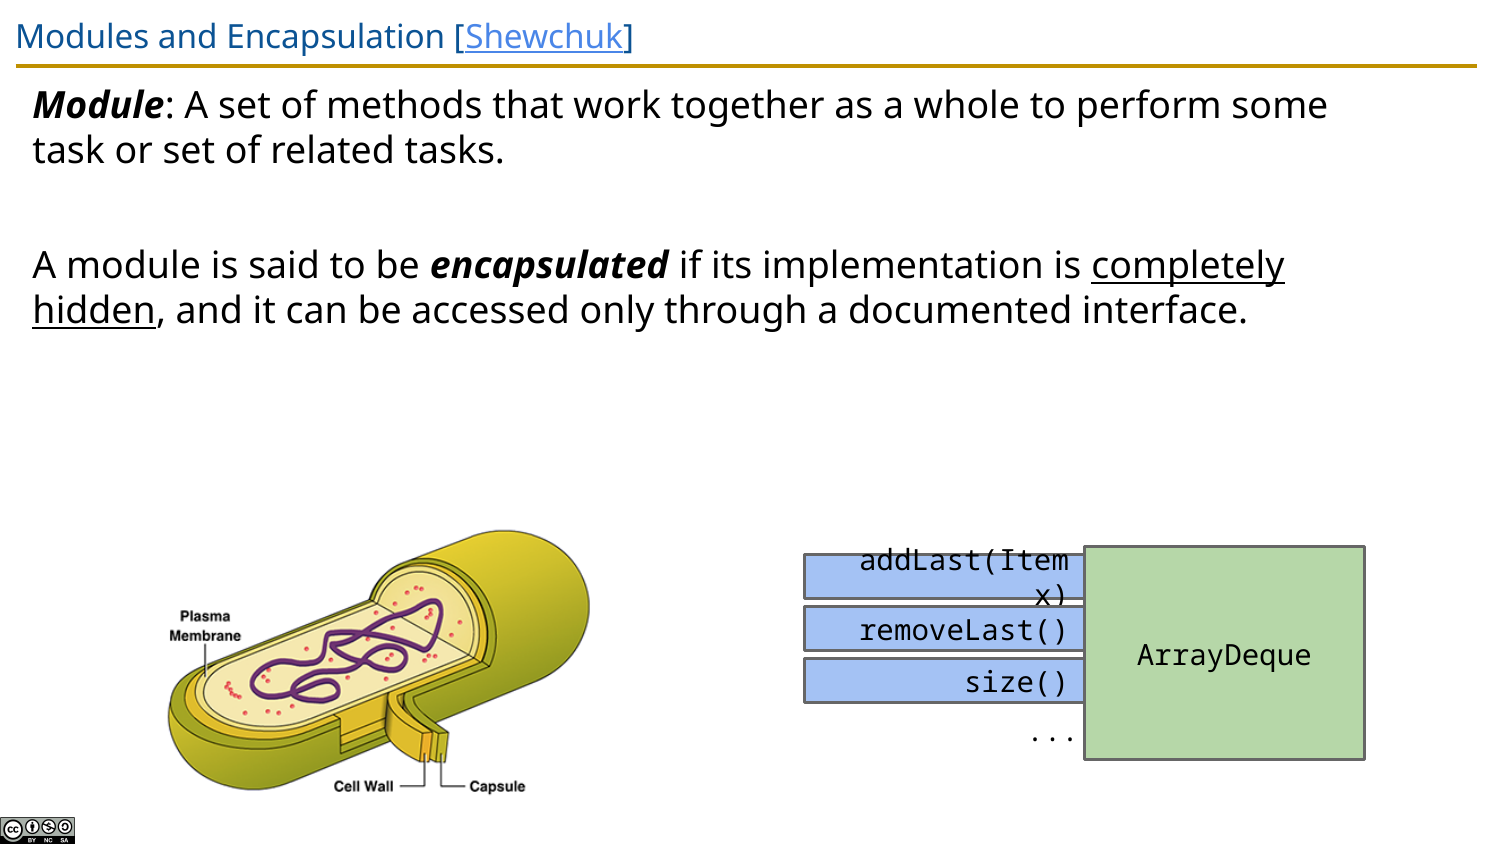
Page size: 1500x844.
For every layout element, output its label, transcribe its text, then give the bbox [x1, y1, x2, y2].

picture [151, 523, 600, 809]
list Module: A set of methods that work together as a whole to perform some task or set of related tasks. A module is said to be encapsulated if its implementation is completely hidden, and it can be accessed only through a documented interface. [17, 65, 1416, 627]
picture [0, 817, 75, 844]
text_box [804, 546, 1365, 761]
title Modules and Encapsulation [Shewchuk] [0, 0, 1398, 65]
